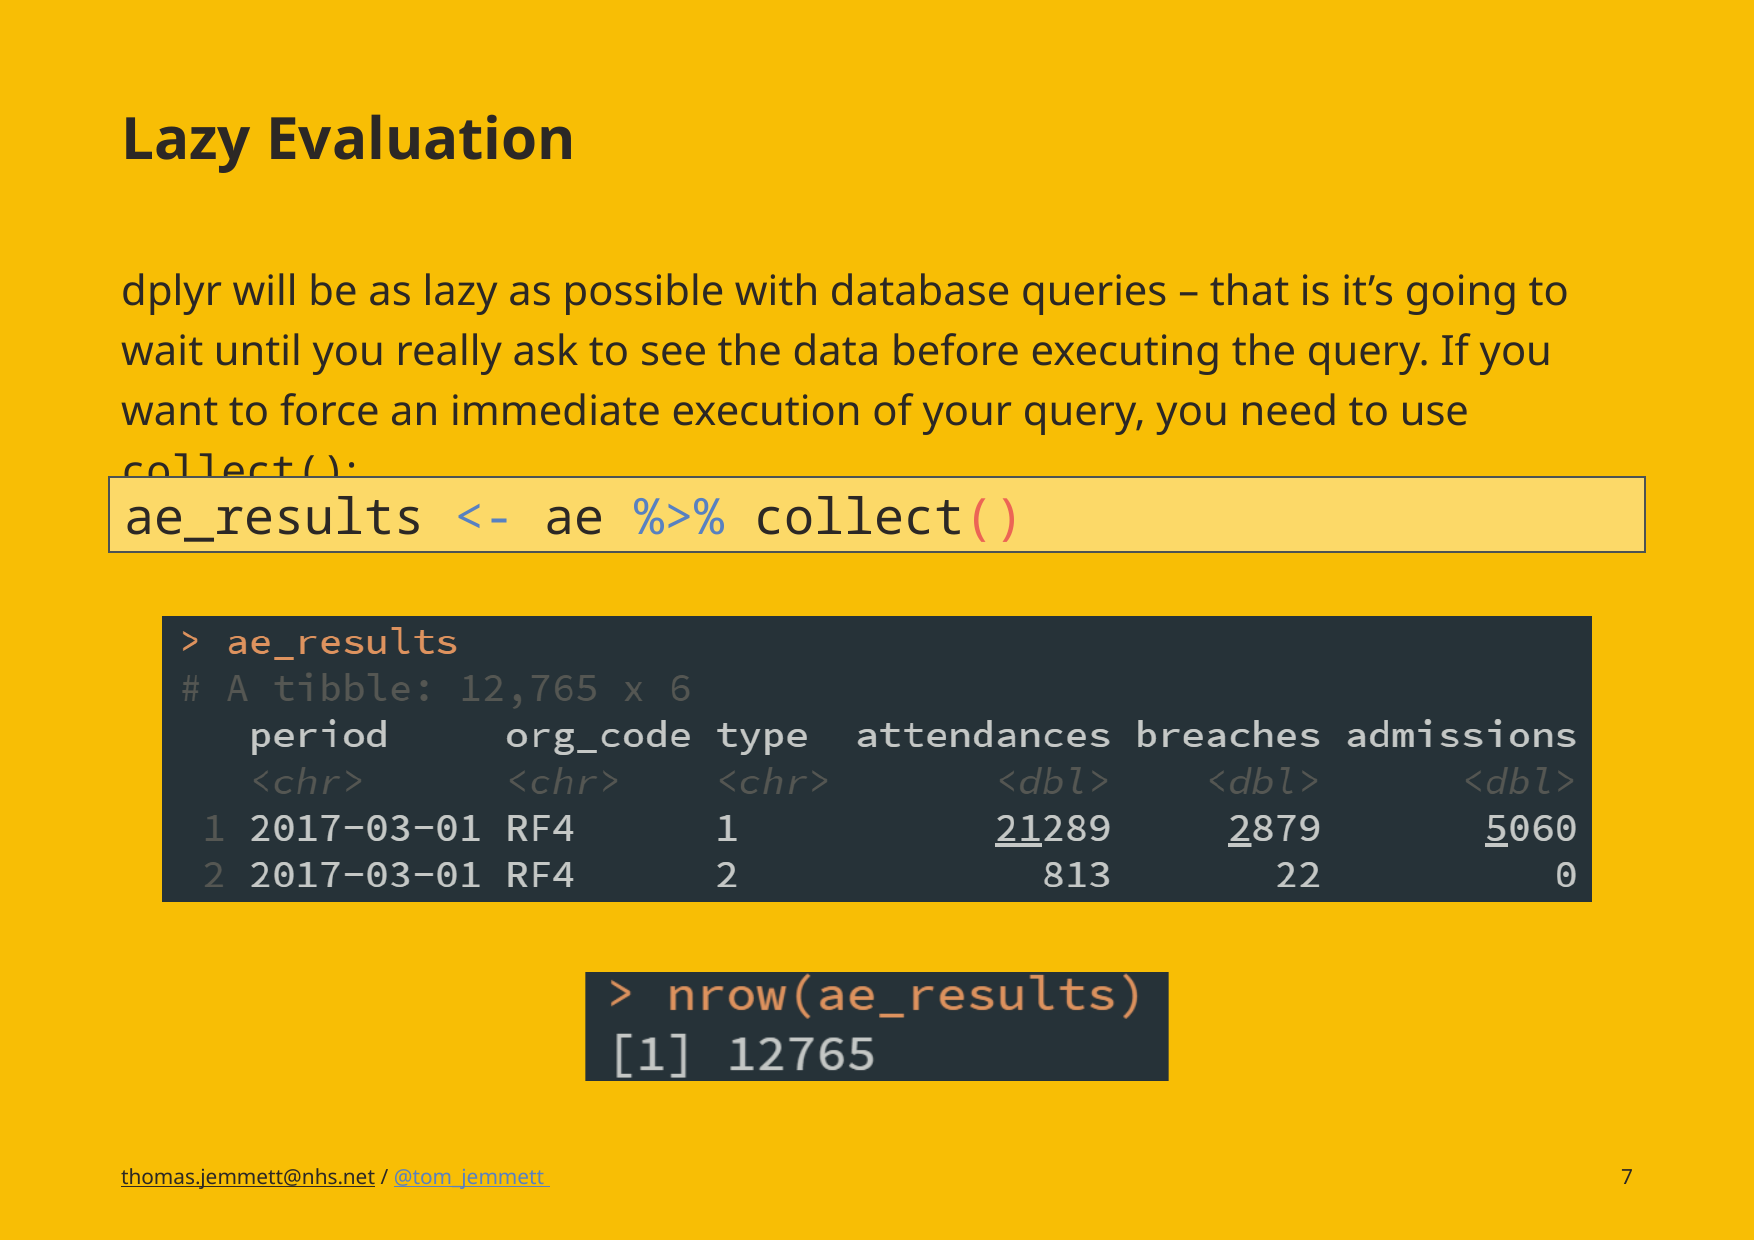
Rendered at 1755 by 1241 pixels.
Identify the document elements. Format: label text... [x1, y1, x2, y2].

list dplyr will be as lazy as possible with database queries – that is it’s going to wait until you really ask to see the data before executing the query. If you want to force an immediate execution of your query, you need to use collect(): [109, 242, 1645, 465]
picture [162, 616, 1592, 902]
title Lazy Evaluation [109, 64, 1645, 184]
slide_number 7 [1526, 1151, 1645, 1211]
text_box ae_results <- ae %>% collect() [108, 476, 1646, 553]
picture [585, 972, 1169, 1081]
text_box thomas.jemmett@nhs.net / @tom_jemmett [109, 1151, 628, 1211]
